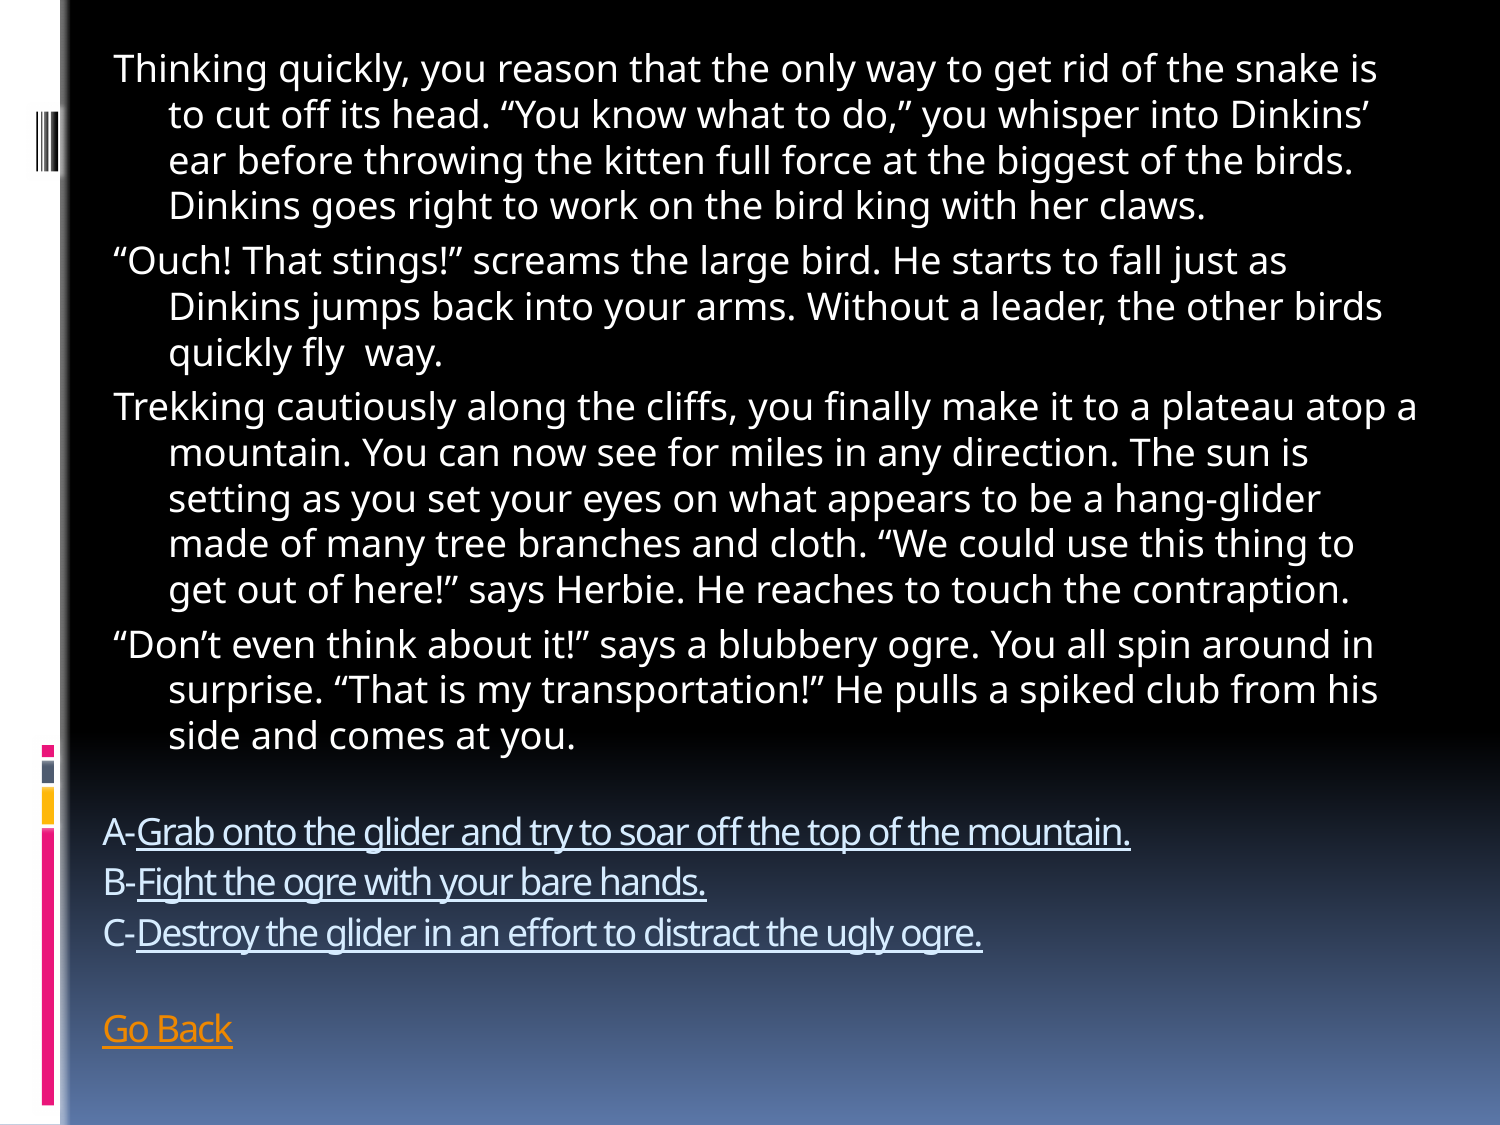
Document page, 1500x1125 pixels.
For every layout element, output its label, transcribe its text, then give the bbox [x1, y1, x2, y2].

list Thinking quickly, you reason that the only way to get rid of the snake is to cut off its head. “You know what to do,” you whisper into Dinkins’ ear before throwing the kitten full force at the biggest of the birds. Dinkins goes right to work on the bird king with her claws. “Ouch! That stings!” screams the large bird. He starts to fall just as Dinkins jumps back into your arms. Without a leader, the other birds quickly fly way. Trekking cautiously along the cliffs, you finally make it to a plateau atop a mountain. You can now see for miles in any direction. The sun is setting as you set your eyes on what appears to be a hang-glider made of many tree branches and cloth. “We could use this thing to get out of here!” says Herbie. He reaches to touch the contraption. “Don’t even think about it!” says a blubbery ogre. You all spin around in surprise. “That is my transportation!” He pulls a spiked club from his side and comes at you. [87, 37, 1438, 780]
title A-Grab onto the glider and try to soar off the top of the mountain. B-Fight the ogre with your bare hands. C-Destroy the glider in an effort to distract the ugly ogre. Go Back [87, 800, 1438, 988]
